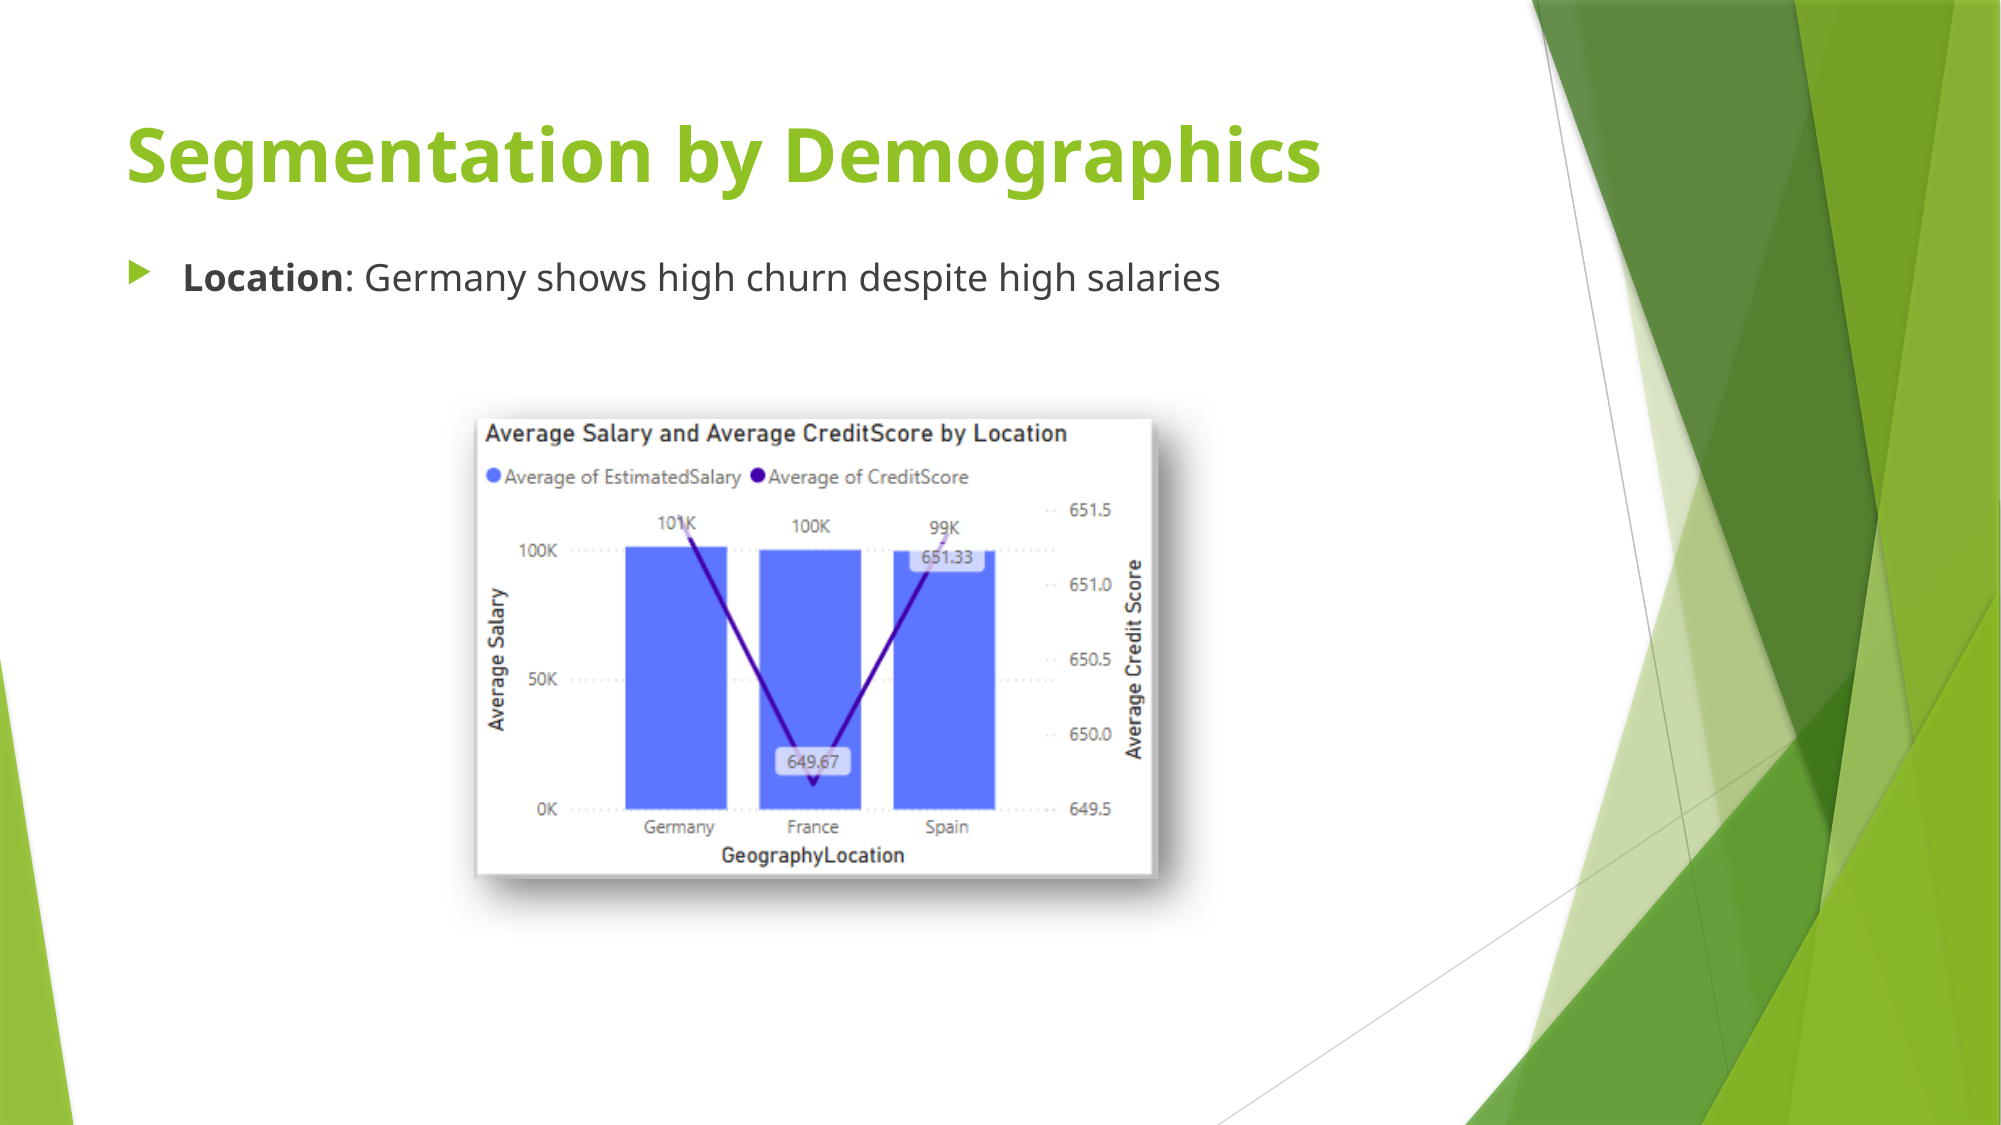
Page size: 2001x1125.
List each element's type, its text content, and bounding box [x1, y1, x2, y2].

title Segmentation by Demographics [111, 99, 1522, 246]
picture [473, 419, 1159, 879]
list Location: Germany shows high churn despite high salaries [111, 246, 1522, 992]
